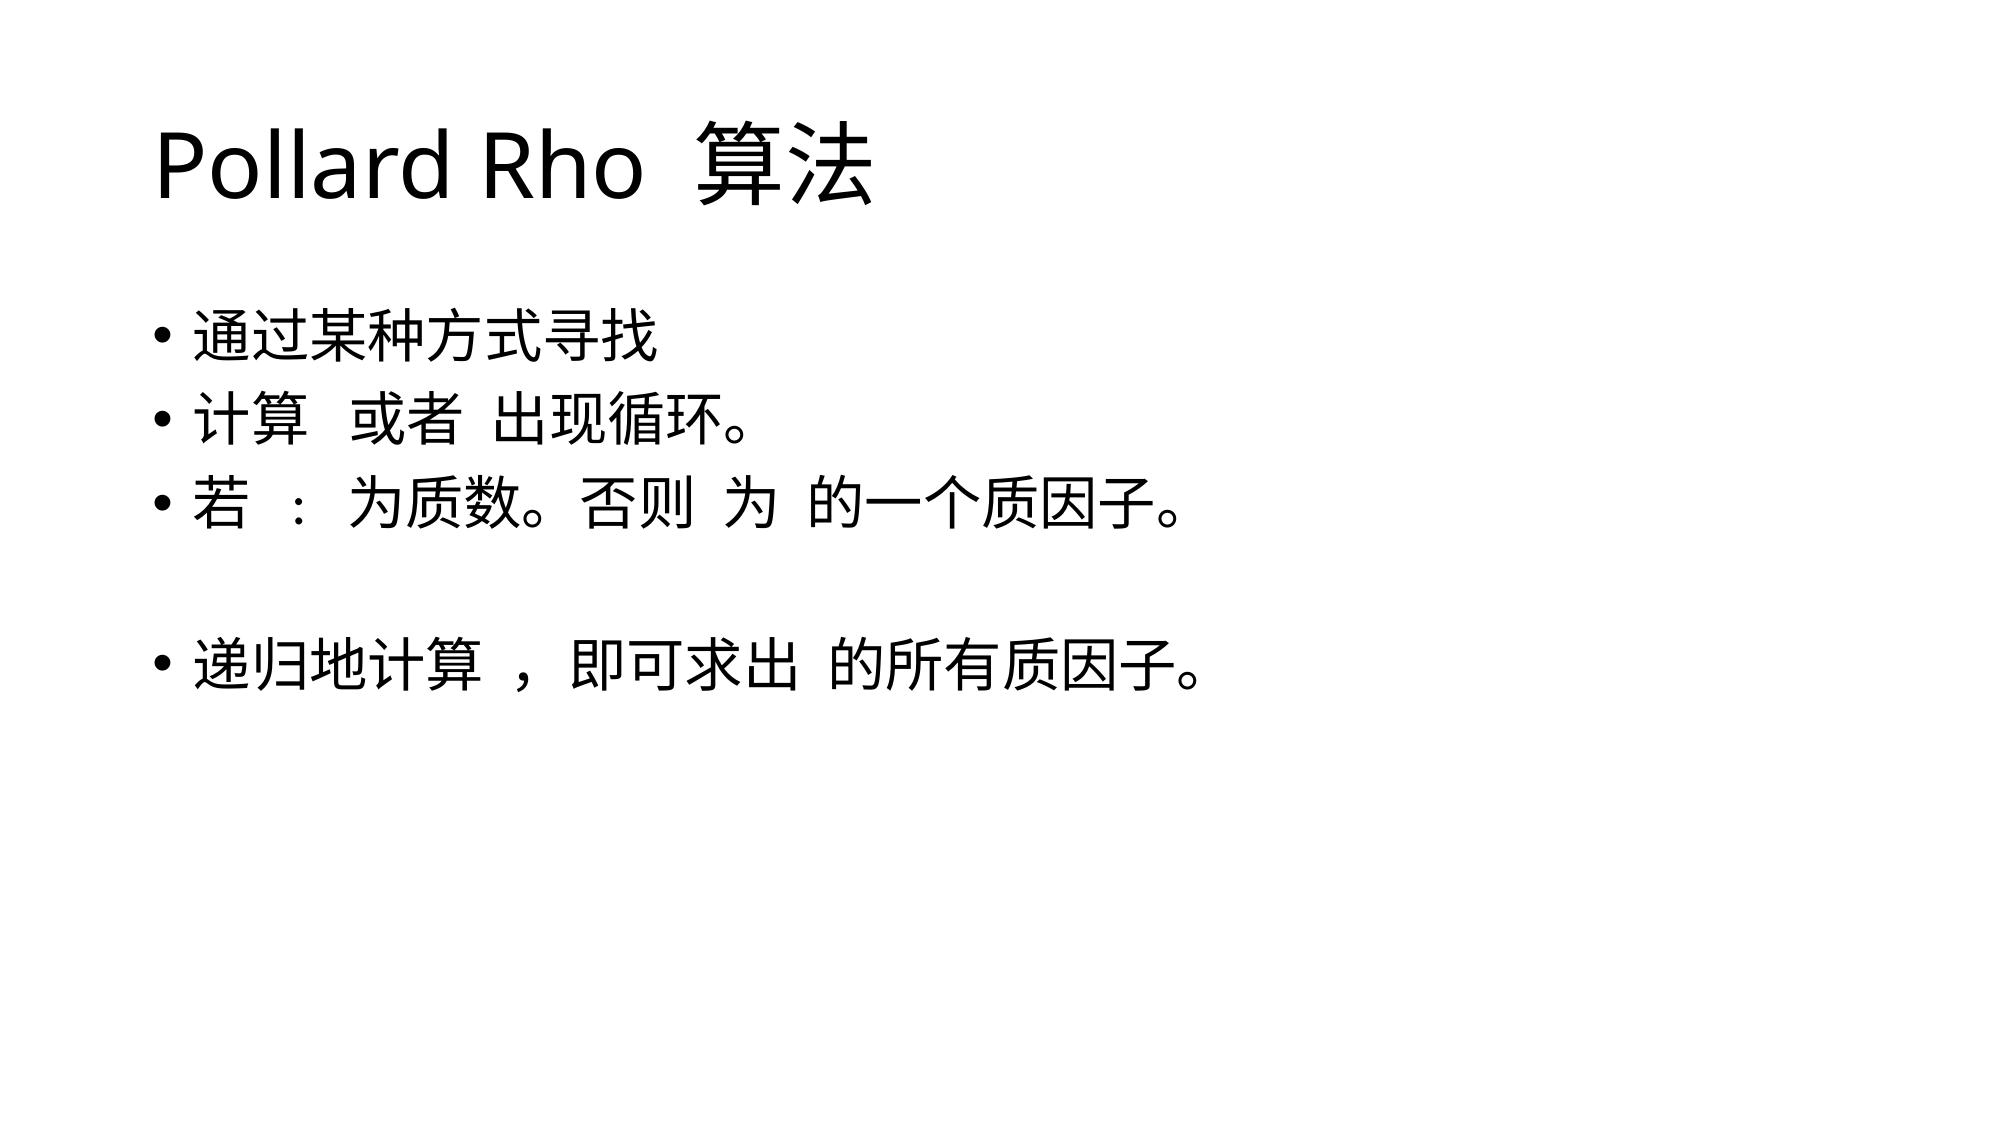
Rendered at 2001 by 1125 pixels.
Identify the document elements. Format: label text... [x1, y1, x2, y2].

title Pollard Rho 算法 [137, 59, 1863, 278]
